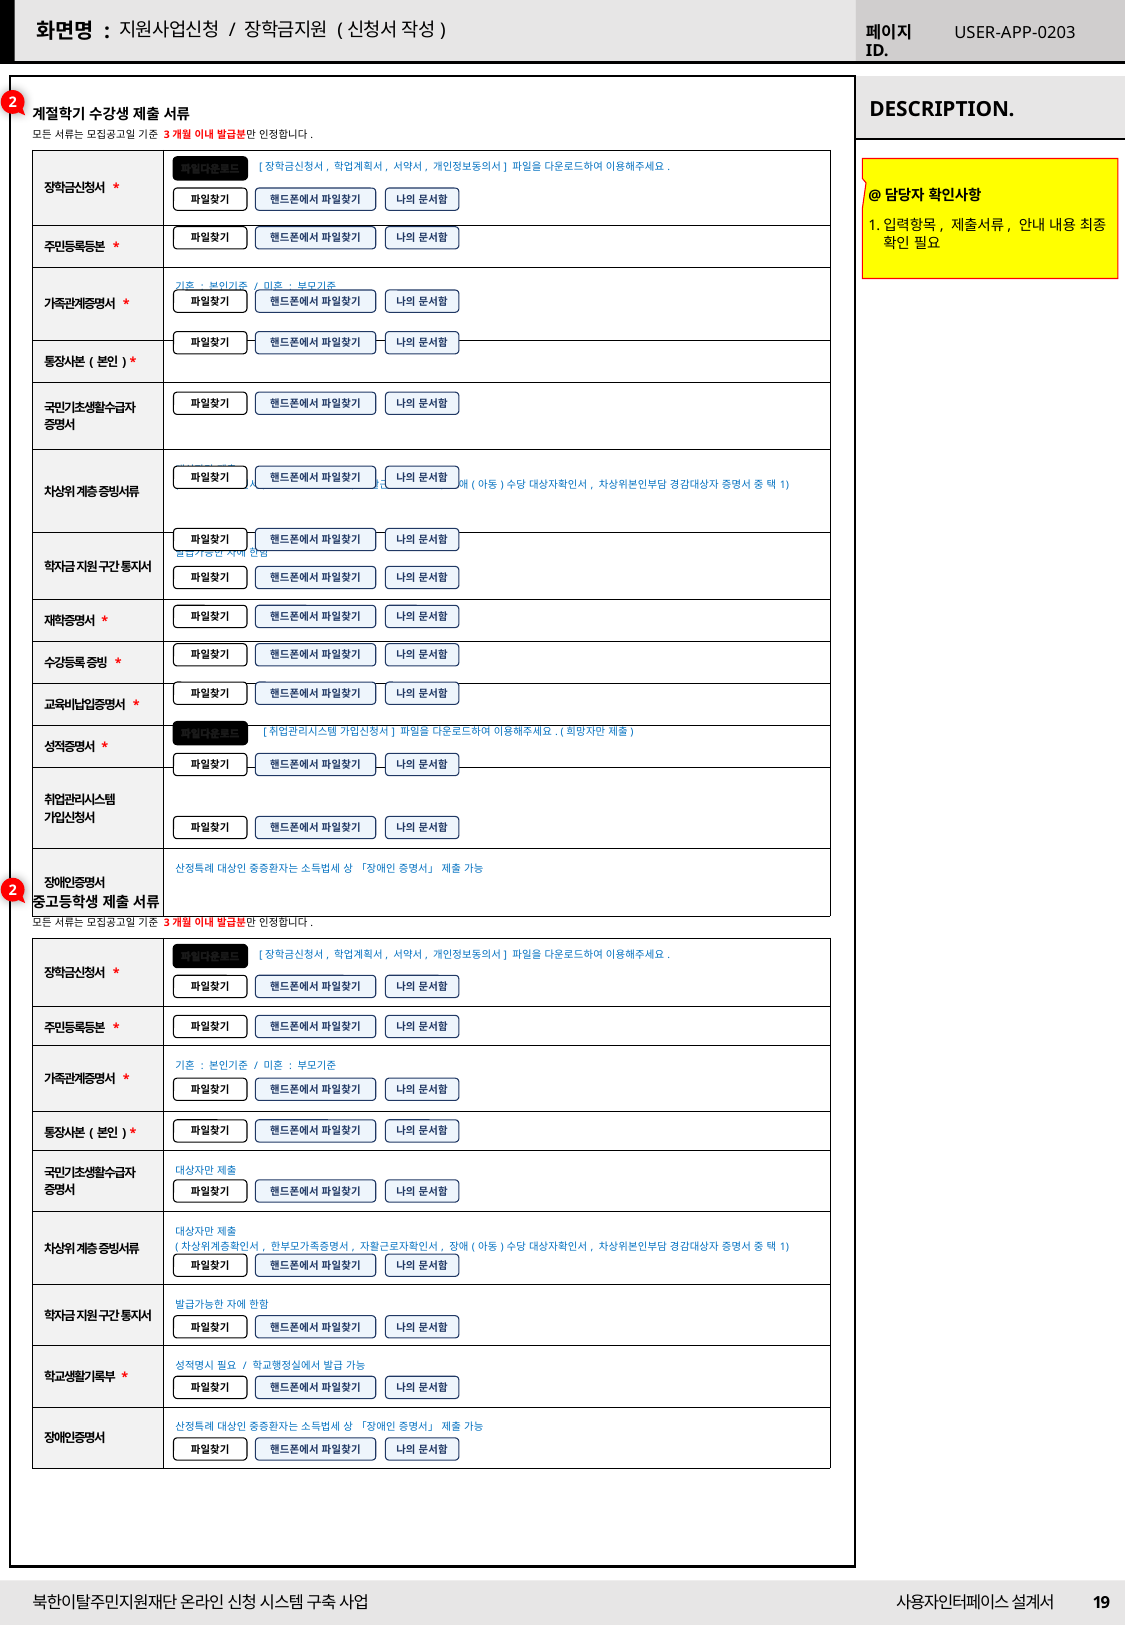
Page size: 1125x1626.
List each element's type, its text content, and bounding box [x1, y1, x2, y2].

table_cell 교육비납입증명서 * [33, 684, 163, 725]
table_cell 장애인증명서 [33, 849, 163, 885]
table_cell 통장사본(본인) * [33, 341, 163, 382]
table_cell 차상위 계층 증빙서류 [33, 450, 163, 532]
table_cell [164, 642, 830, 683]
table_cell 대상자만 제출 (차상위계층확인서, 한부모가족증명서, 자활근로자확인서, 장애(아동)수당 대상자확인서, 차상위본인부담 경감대상자 증명서 중 택1) [164, 1212, 830, 1284]
text_box 계절학기 수강생 제출 서류 모든 서류는 모집공고일 기준 3개월 이내 발급분만 인정합니다. [32, 97, 831, 149]
table_cell 통장사본(본인) * [33, 1112, 163, 1150]
table_cell 장애인증명서 [33, 1408, 163, 1468]
table_cell [164, 600, 830, 641]
text_box 2 [0, 90, 26, 116]
table_cell 발급가능한 자에 한함 [164, 533, 830, 599]
text_box 파일다운로드 [172, 943, 249, 969]
table_cell 가족관계증명서 * [33, 1046, 163, 1111]
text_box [173, 682, 459, 705]
table_cell 기혼 : 본인기준 / 미혼 : 부모기준 [164, 1046, 830, 1111]
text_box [173, 226, 459, 249]
text_box [장학금신청서, 학업계획서, 서약서, 개인정보동의서] 파일을 다운로드하여 이용해주세요. [253, 942, 677, 967]
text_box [173, 816, 459, 839]
table_cell 학자금 지원 구간 통지서 [33, 533, 163, 599]
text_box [173, 528, 459, 551]
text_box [173, 719, 647, 745]
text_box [173, 331, 459, 354]
table_cell 성적명시 필요 / 학교행정실에서 발급 가능 [164, 1346, 830, 1407]
table_cell [164, 726, 830, 767]
table_cell 국민기초생활수급자 증명서 [33, 1151, 163, 1211]
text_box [173, 1315, 459, 1338]
table_cell 수강등록 증빙 * [33, 642, 163, 683]
table_cell 가족관계증명서 * [33, 268, 163, 340]
list 지원사업신청 / 장학금지원 (신청서 작성) [113, 13, 839, 49]
table_cell 차상위 계층 증빙서류 [33, 1212, 163, 1284]
table_cell [164, 768, 830, 848]
text_box 파일다운로드 [172, 156, 249, 181]
table_cell 기혼 : 본인기준 / 미혼 : 부모기준 [164, 268, 830, 340]
table_header [164, 151, 830, 225]
list USER-APP-0203 [948, 16, 1125, 48]
table_cell 국민기초생활수급자 증명서 [33, 383, 163, 449]
table_cell 대상자만 제출 [164, 383, 830, 449]
table_cell 주민등록등본 * [33, 226, 163, 267]
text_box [173, 605, 459, 628]
table_header 장학금신청서 * [33, 939, 163, 1006]
table_cell 주민등록등본 * [33, 1007, 163, 1045]
text_box [장학금신청서, 학업계획서, 서약서, 개인정보동의서] 파일을 다운로드하여 이용해주세요. [253, 154, 677, 179]
table_cell 대상자만 제출 [164, 1151, 830, 1211]
table_cell 학교생활기록부 * [33, 1346, 163, 1407]
text_box 2 [0, 877, 26, 904]
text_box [173, 566, 459, 589]
table_cell [164, 1007, 830, 1045]
table_cell 발급가능한 자에 한함 [164, 1285, 830, 1345]
slide_number 19 [1077, 1584, 1125, 1620]
text_box @담당자 확인사항 입력항목, 제출서류, 안내 내용 최종 확인 필요 [861, 157, 1119, 280]
table_cell 재학증명서 * [33, 600, 163, 641]
table_cell [164, 226, 830, 267]
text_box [173, 1015, 459, 1038]
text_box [173, 975, 459, 998]
table_cell [164, 684, 830, 725]
table_cell 대상자만 제출 (차상위계층확인서, 한부모가족증명서, 자활근로자확인서, 장애(아동)수당 대상자확인서, 차상위본인부담 경감대상자 증명서 중 택1) [164, 450, 830, 532]
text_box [173, 1179, 459, 1203]
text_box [173, 392, 459, 415]
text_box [173, 188, 459, 211]
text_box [173, 1437, 459, 1461]
table_cell 산정특례 대상인 중증환자는 소득법세 상 「장애인 증명서」 제출 가능 [164, 1408, 830, 1468]
text_box 중고등학생 제출 서류 모든 서류는 모집공고일 기준 3개월 이내 발급분만 인정합니다. [32, 885, 831, 937]
table_cell 산정특례 대상인 중증환자는 소득법세 상 「장애인 증명서」 제출 가능 [164, 849, 830, 885]
table_cell 학자금 지원 구간 통지서 [33, 1285, 163, 1345]
table_cell [164, 1112, 830, 1150]
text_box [173, 1376, 459, 1399]
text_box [173, 643, 459, 666]
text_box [173, 289, 459, 313]
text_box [173, 1254, 459, 1277]
table_header [164, 939, 830, 1006]
table_cell 성적증명서 * [33, 726, 163, 767]
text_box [173, 466, 459, 489]
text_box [173, 1119, 459, 1143]
table_cell 취업관리시스템 가입신청서 [33, 768, 163, 848]
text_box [173, 753, 459, 776]
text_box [173, 1078, 459, 1101]
table_header 장학금신청서 * [33, 151, 163, 225]
table_cell [164, 341, 830, 382]
